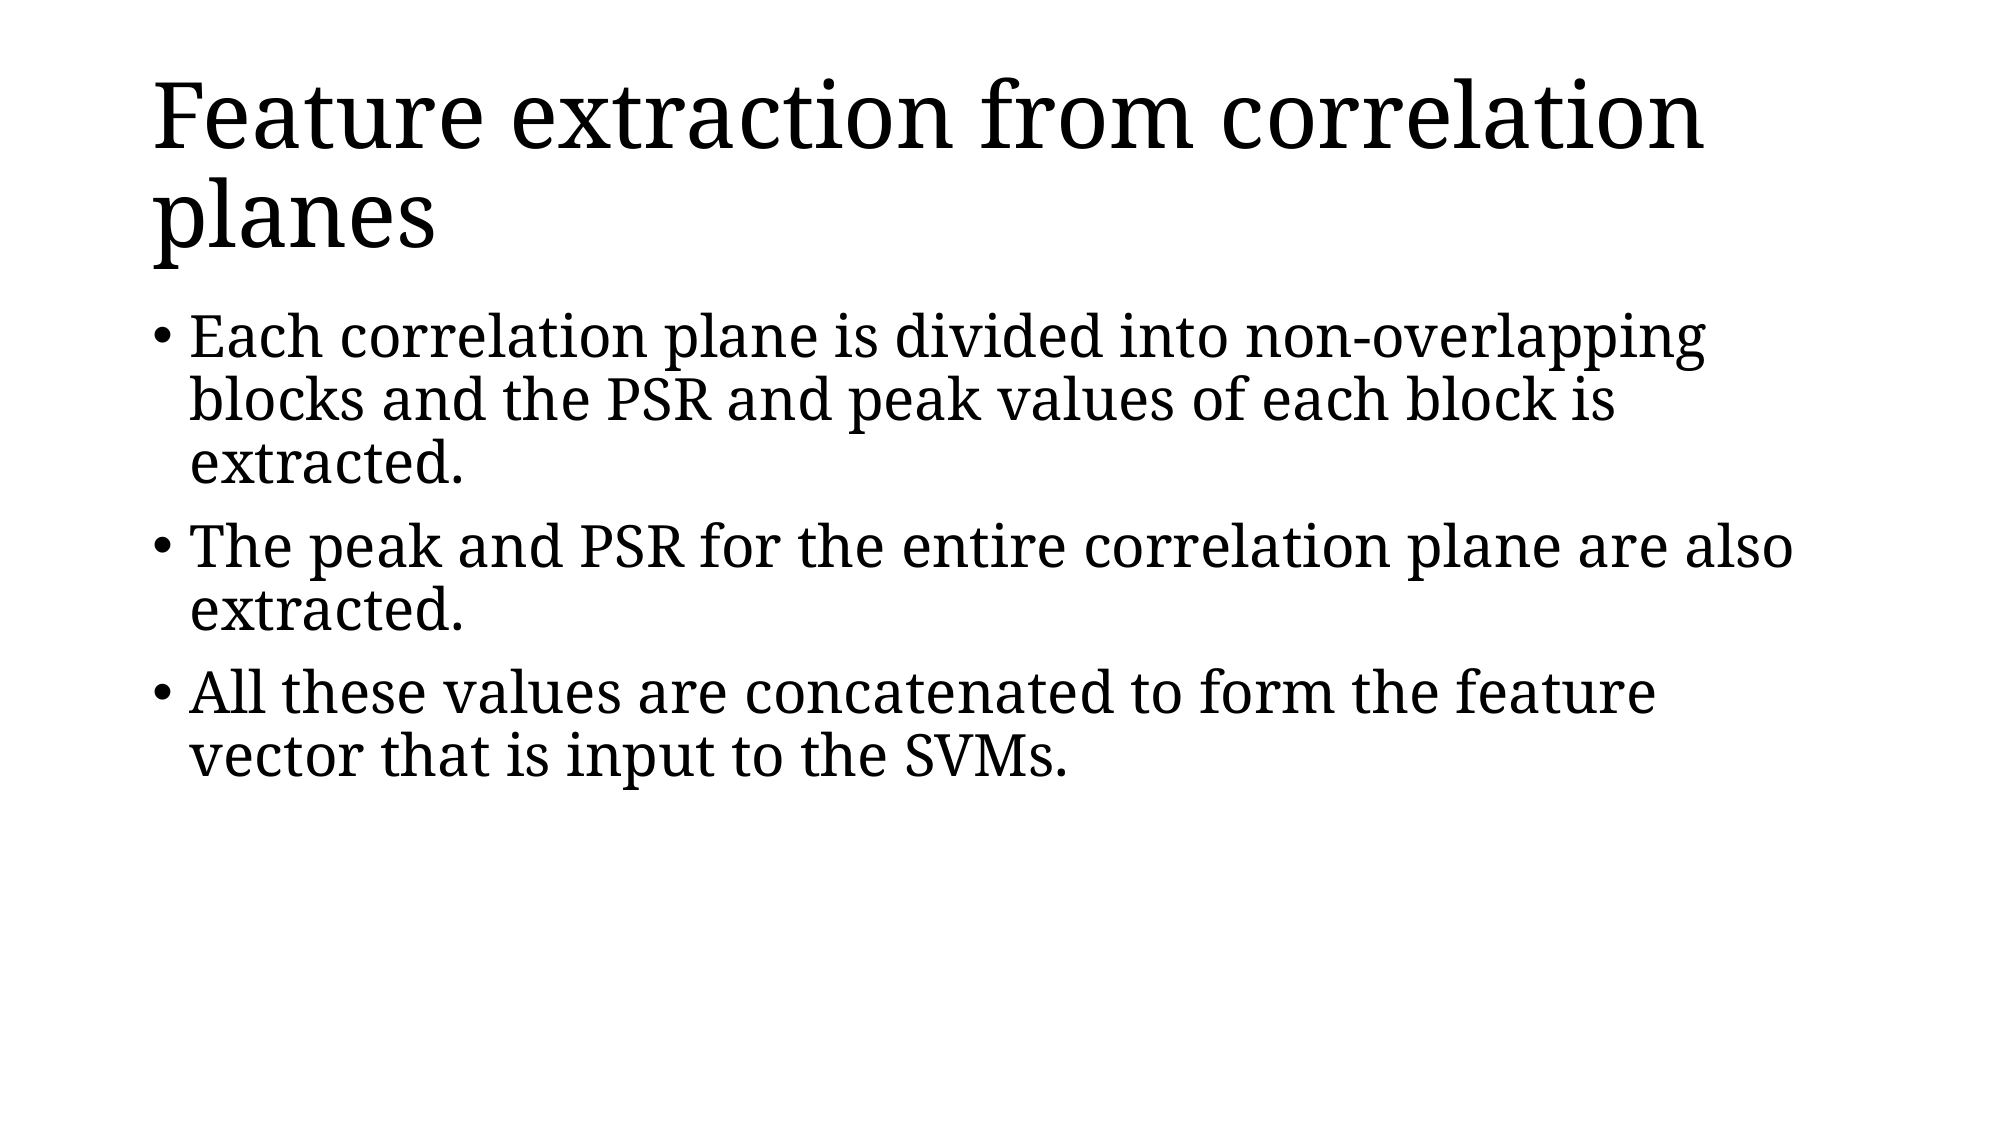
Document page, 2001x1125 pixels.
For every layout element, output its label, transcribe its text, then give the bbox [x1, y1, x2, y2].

title Feature extraction from correlation planes [137, 59, 1863, 278]
list Each correlation plane is divided into non-overlapping blocks and the PSR and peak values of each block is extracted. The peak and PSR for the entire correlation plane are also extracted. All these values are concatenated to form the feature vector that is input to the SVMs. [137, 299, 1863, 1014]
